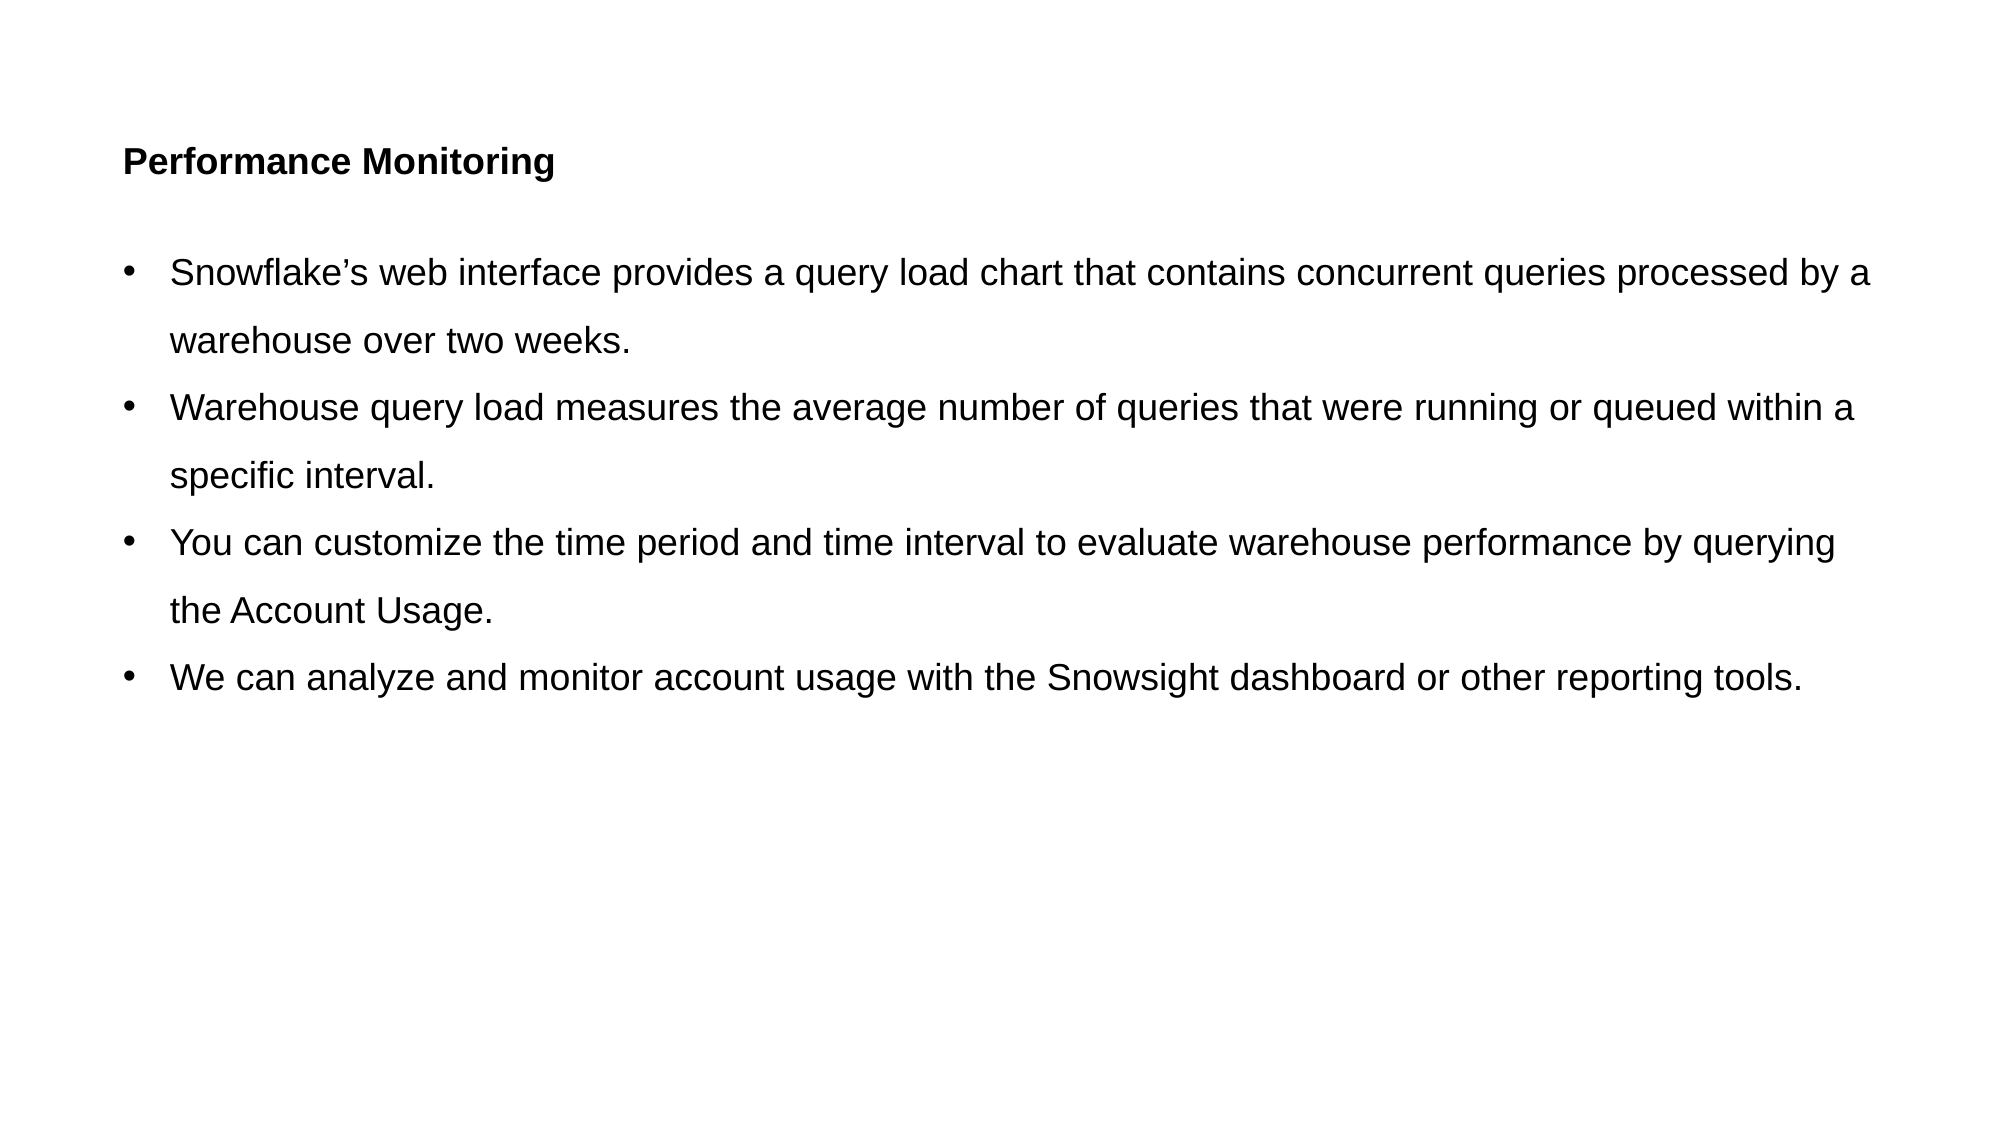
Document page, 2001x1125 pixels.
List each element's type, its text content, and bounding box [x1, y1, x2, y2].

text_box Snowflake’s web interface provides a query load chart that contains concurrent queries processed by a warehouse over two weeks. Warehouse query load measures the average number of queries that were running or queued within a specific interval. You can customize the time period and time interval to evaluate warehouse performance by querying the Account Usage. We can analyze and monitor account usage with the Snowsight dashboard or other reporting tools. [108, 218, 1892, 706]
text_box Performance Monitoring [108, 129, 1108, 190]
